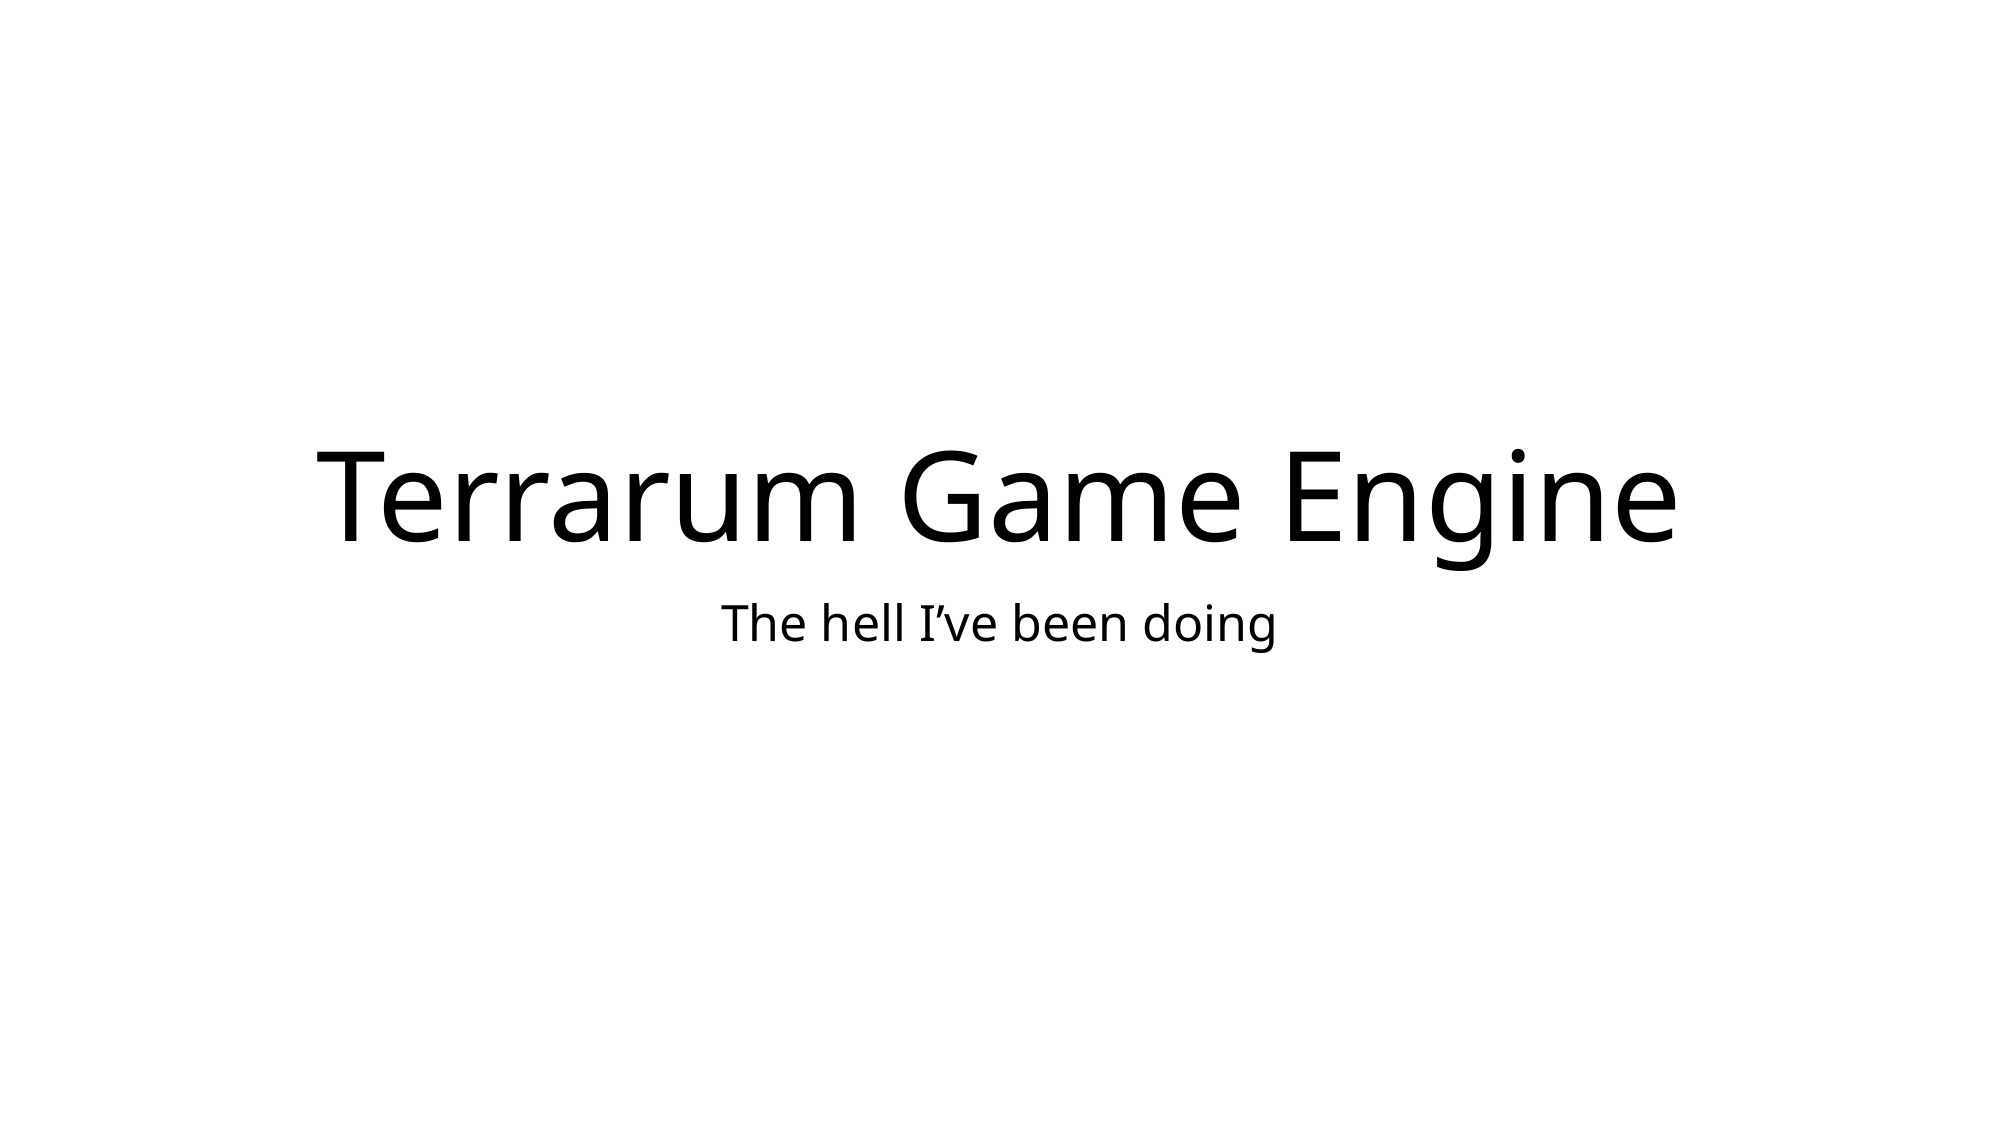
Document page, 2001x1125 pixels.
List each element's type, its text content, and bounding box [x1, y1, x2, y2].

subtitle The hell I’ve been doing [249, 590, 1750, 863]
title Terrarum Game Engine [249, 184, 1750, 576]
